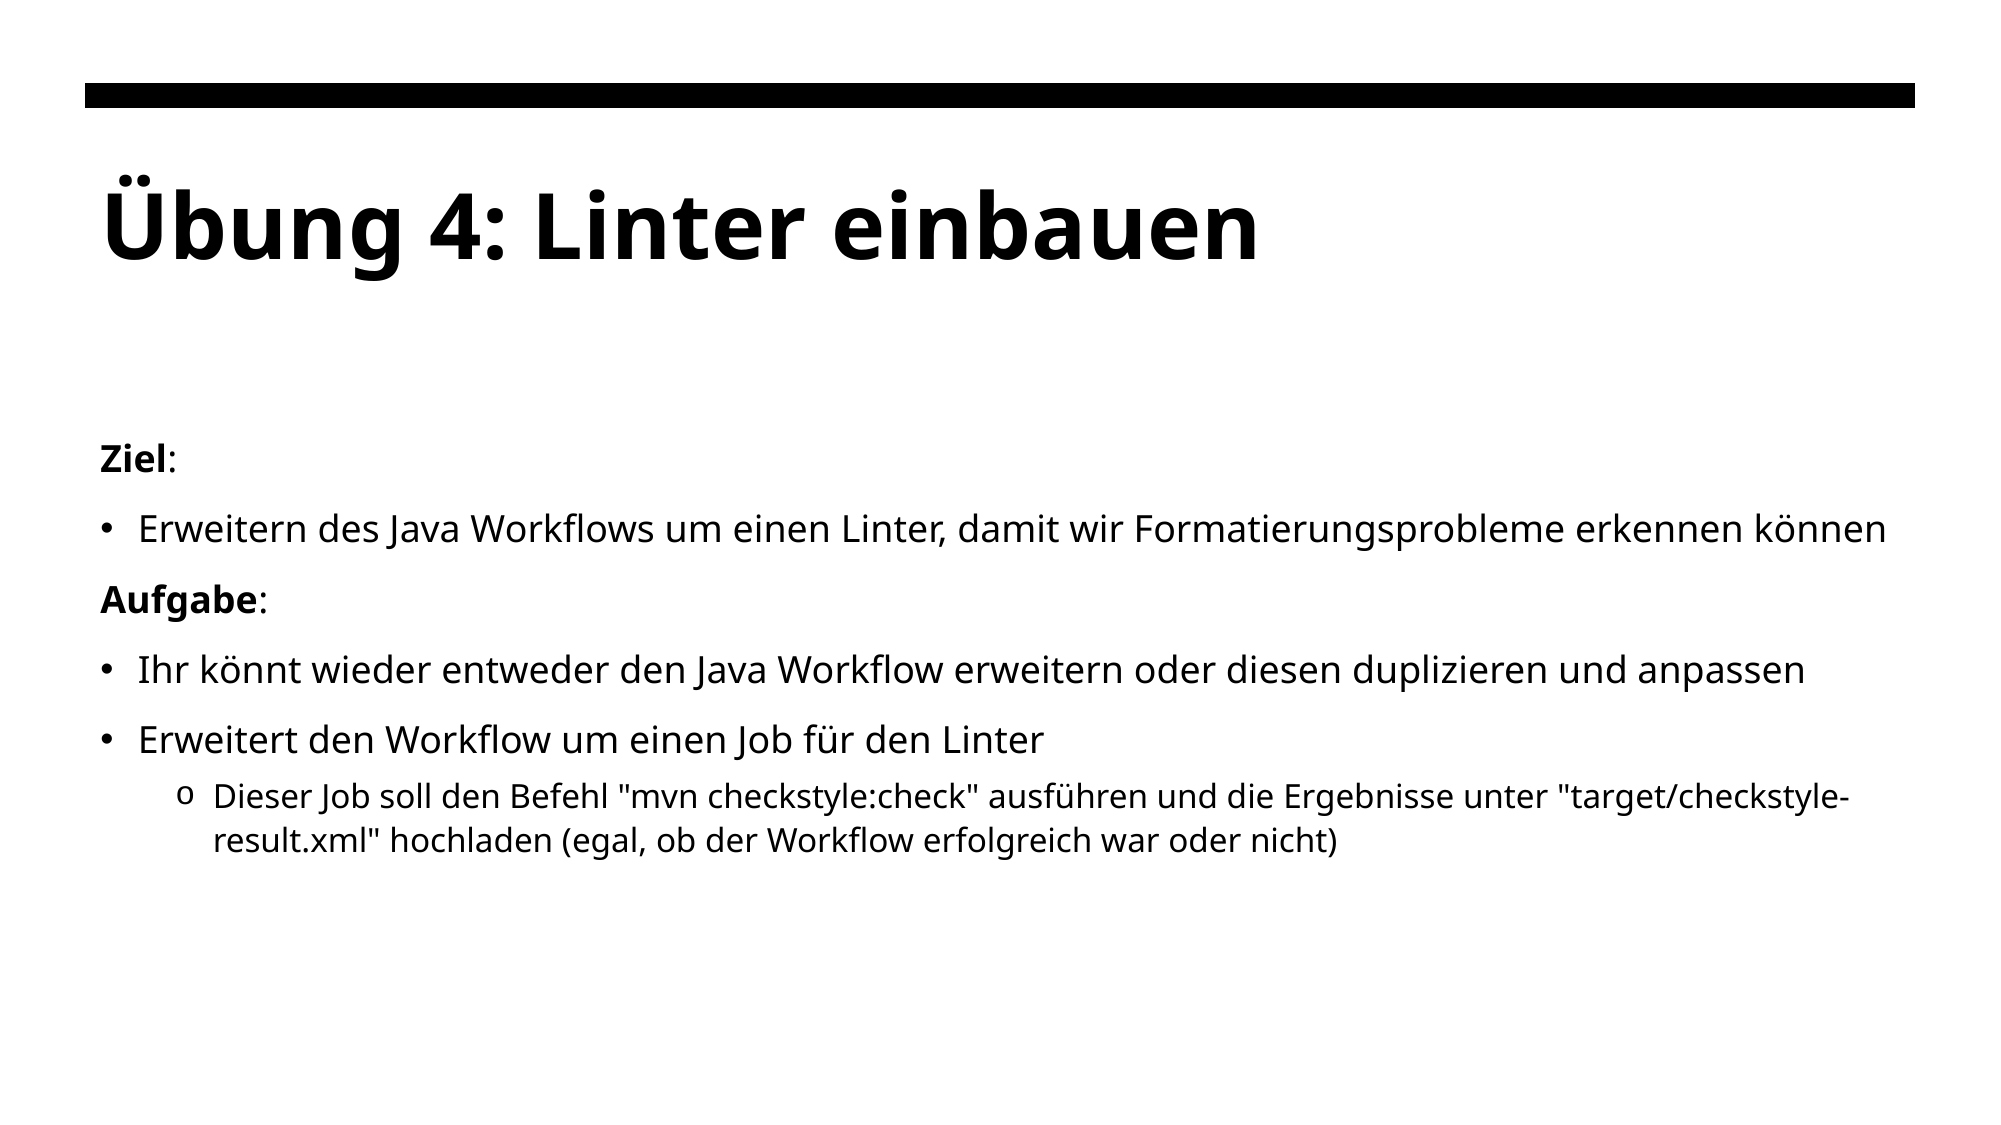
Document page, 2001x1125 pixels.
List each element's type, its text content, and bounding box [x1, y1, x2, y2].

list Ziel: Erweitern des Java Workflows um einen Linter, damit wir Formatierungsprobleme erkennen können Aufgabe: Ihr könnt wieder entweder den Java Workflow erweitern oder diesen duplizieren und anpassen Erweitert den Workflow um einen Job für den Linter Dieser Job soll den Befehl "mvn checkstyle:check" ausführen und die Ergebnisse unter "target/checkstyle-result.xml" hochladen (egal, ob der Workflow erfolgreich war oder nicht) [85, 423, 1916, 1041]
title Übung 4: Linter einbauen [85, 160, 1916, 401]
